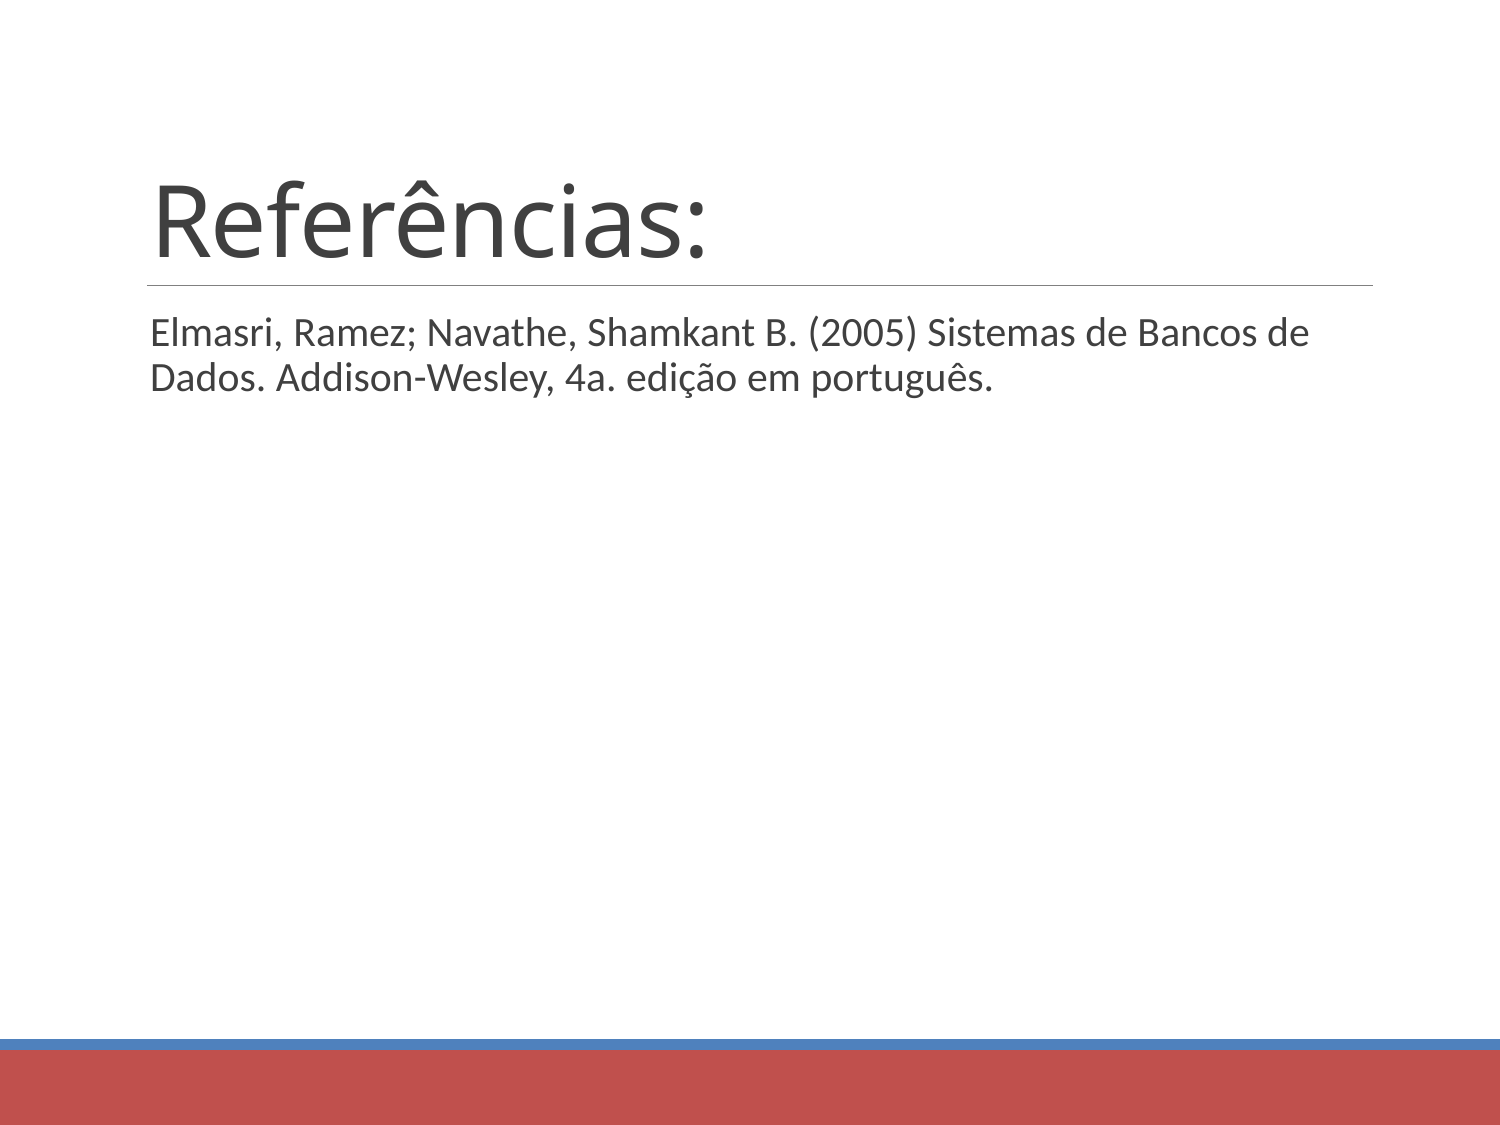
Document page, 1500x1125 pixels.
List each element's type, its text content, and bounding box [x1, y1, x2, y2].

title Referências: [135, 47, 1373, 285]
list Elmasri, Ramez; Navathe, Shamkant B. (2005) Sistemas de Bancos de Dados. Addison-Wesley, 4a. edição em português. [135, 302, 1373, 963]
